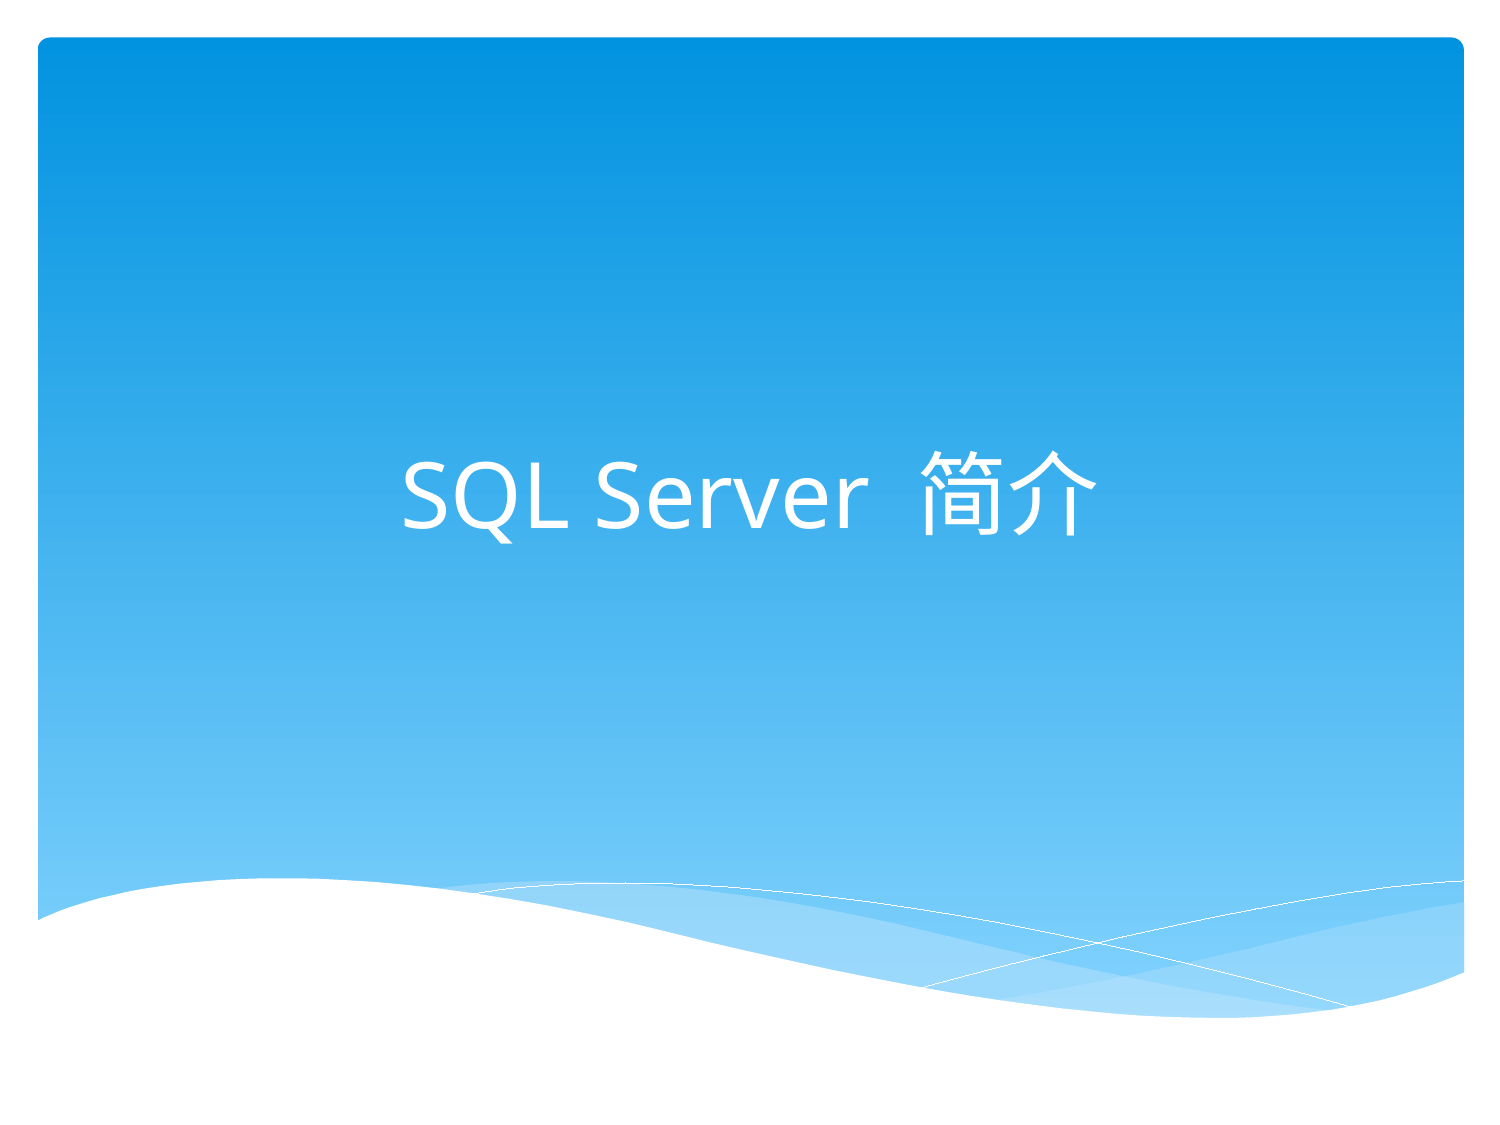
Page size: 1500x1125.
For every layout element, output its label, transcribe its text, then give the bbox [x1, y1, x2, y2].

title SQL Server 简介 [112, 262, 1388, 555]
